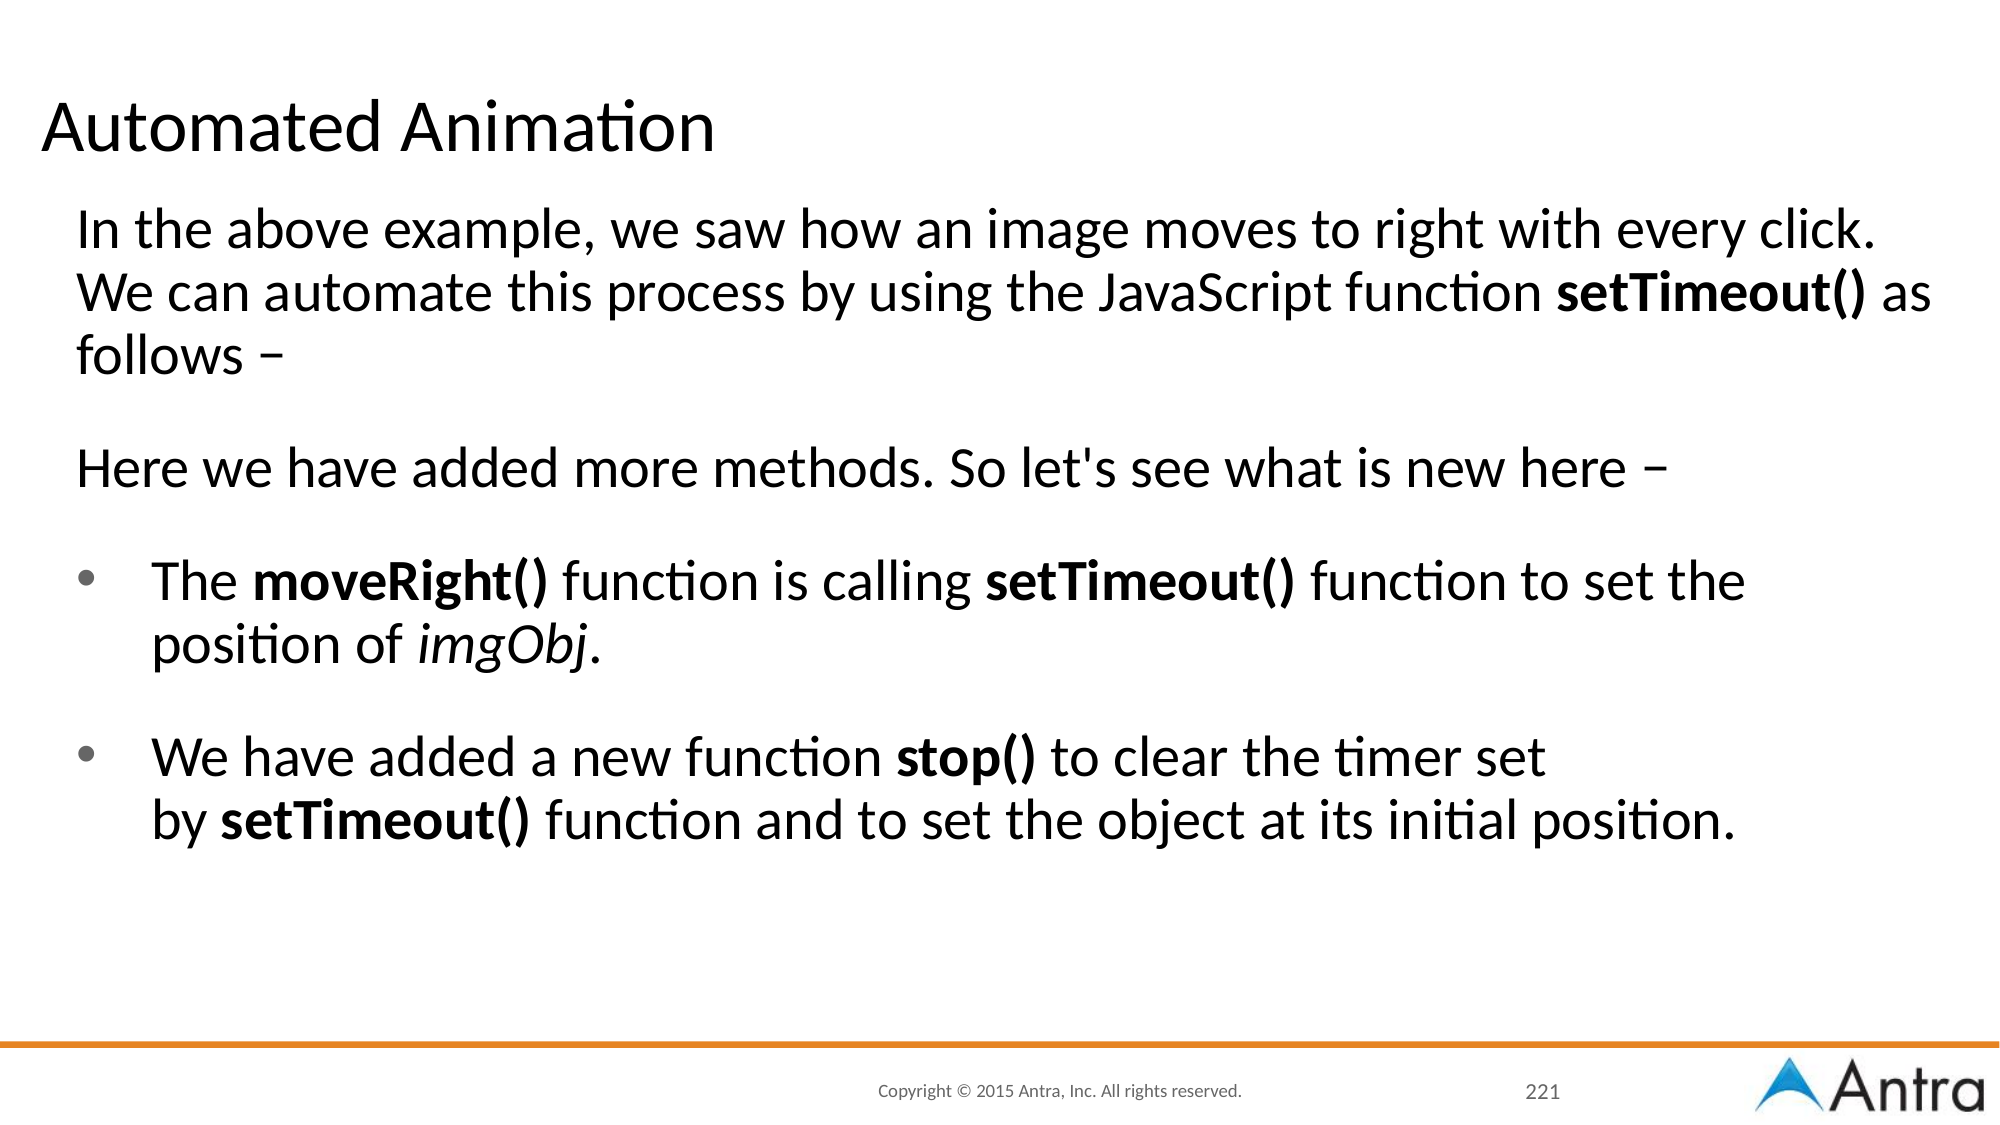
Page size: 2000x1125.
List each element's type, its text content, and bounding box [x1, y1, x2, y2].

slide_number ‹#› [1498, 1075, 1561, 1106]
picture [1744, 1048, 1994, 1122]
list In the above example, we saw how an image moves to right with every click. We can automate this process by using the JavaScript function setTimeout() as follows − Here we have added more methods. So let's see what is new here − The moveRight() function is calling setTimeout() function to set the position of imgObj. We have added a new function stop() to clear the timer set by setTimeout() function and to set the object at its initial position. [75, 198, 1947, 849]
title Automated Animation [41, 46, 1867, 167]
